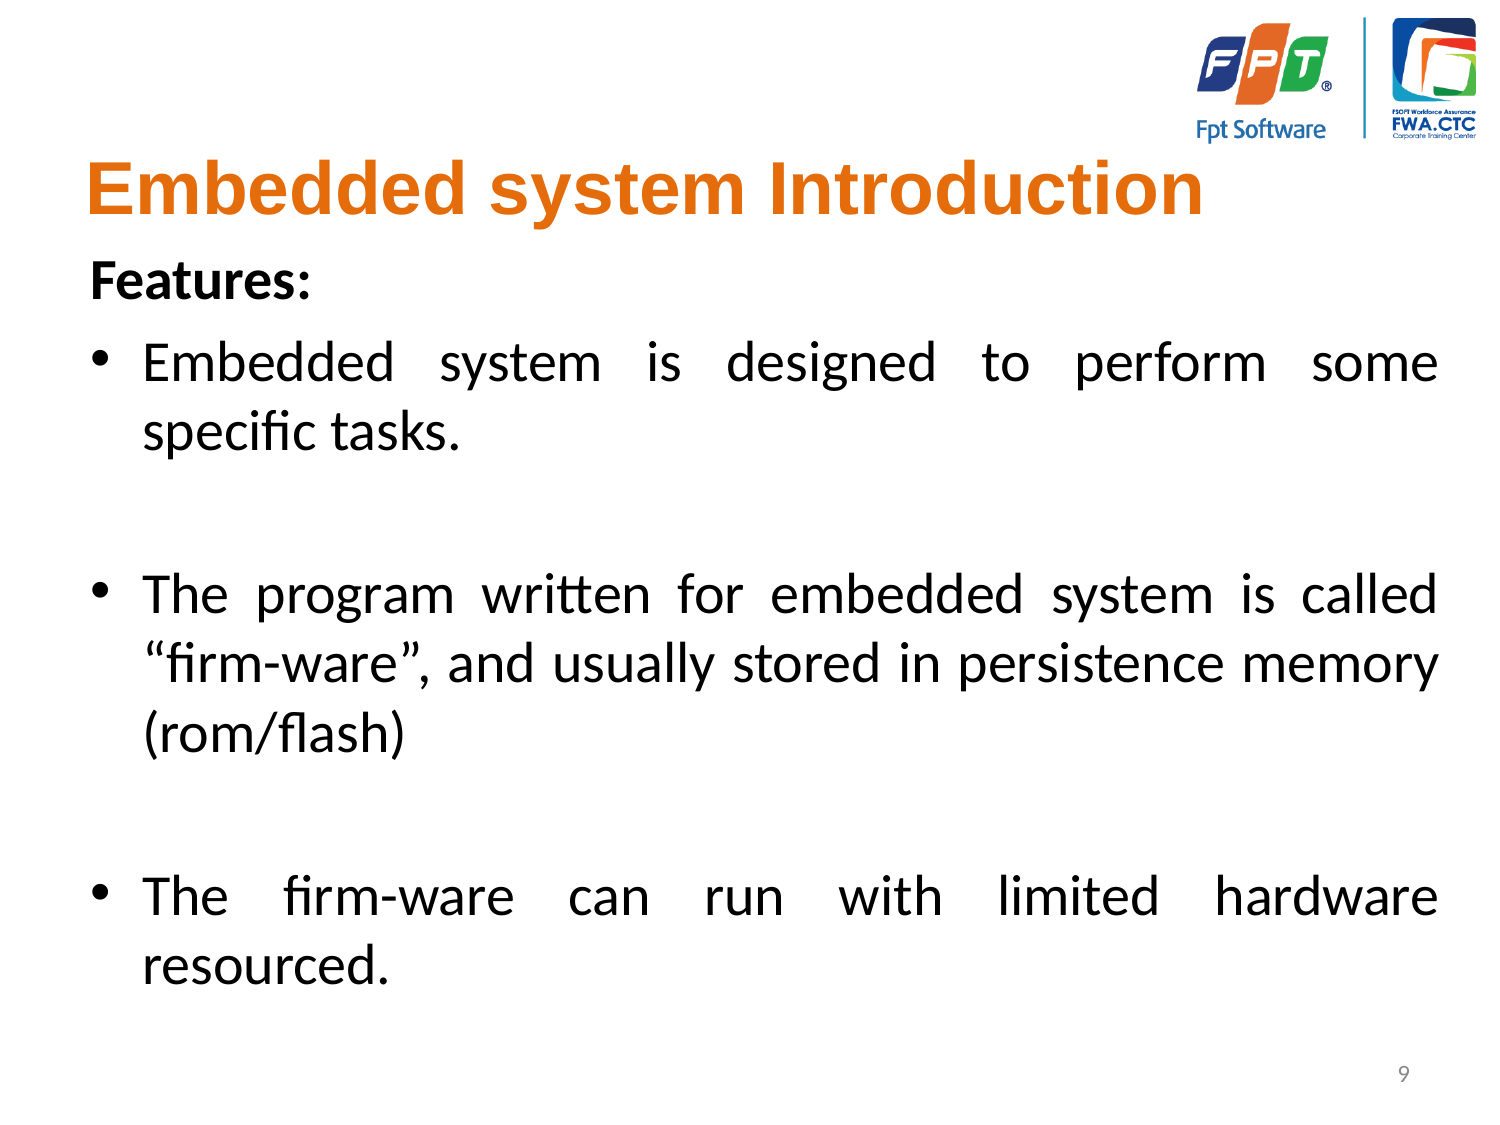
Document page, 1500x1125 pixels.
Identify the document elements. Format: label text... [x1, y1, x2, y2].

title Embedded system Introduction [70, 67, 1421, 256]
slide_number 9 [1074, 1042, 1425, 1103]
picture [1176, 0, 1500, 162]
list Features: Embedded system is designed to perform some specific tasks. The program written for embedded system is called “firm-ware”, and usually stored in persistence memory (rom/flash) The firm-ware can run with limited hardware resourced. [75, 256, 1456, 1005]
text_box [82, 222, 1456, 995]
